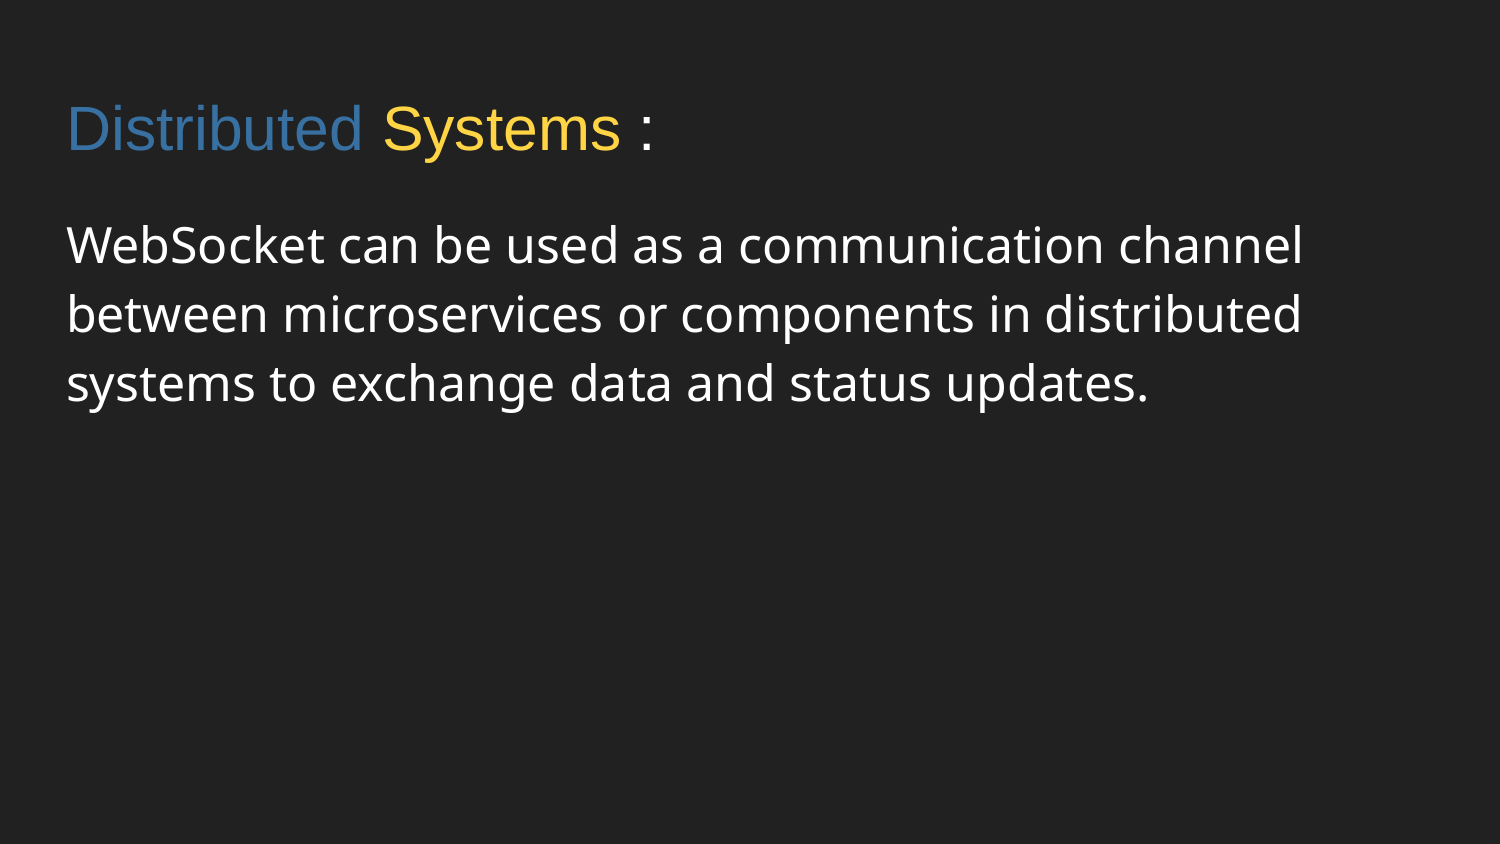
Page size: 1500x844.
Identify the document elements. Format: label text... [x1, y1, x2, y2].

title Distributed Systems : [51, 72, 1449, 167]
list WebSocket can be used as a communication channel between microservices or components in distributed systems to exchange data and status updates. [51, 189, 1449, 750]
